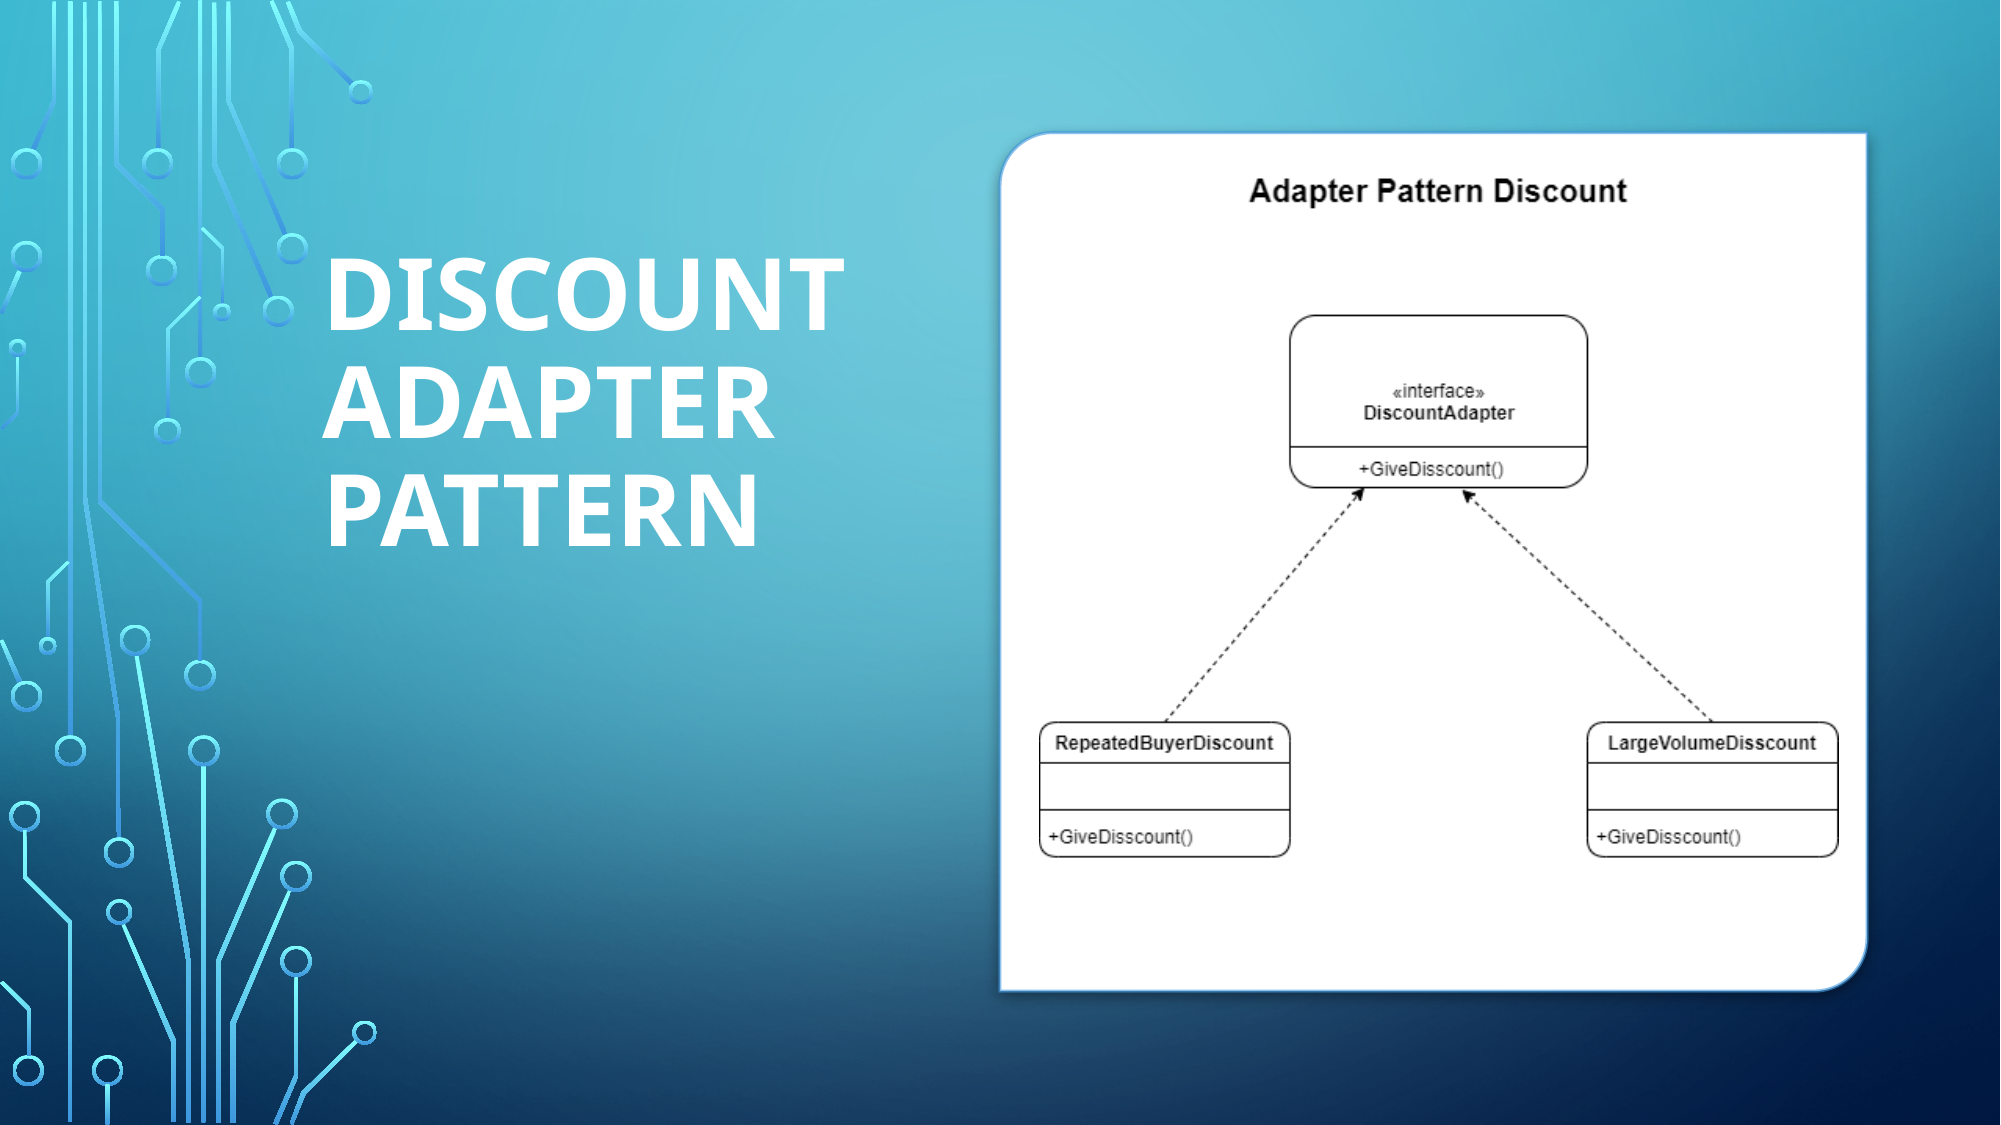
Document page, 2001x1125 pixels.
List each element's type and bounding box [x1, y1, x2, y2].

text_box [0, 0, 379, 1125]
picture [379, 0, 2000, 1125]
